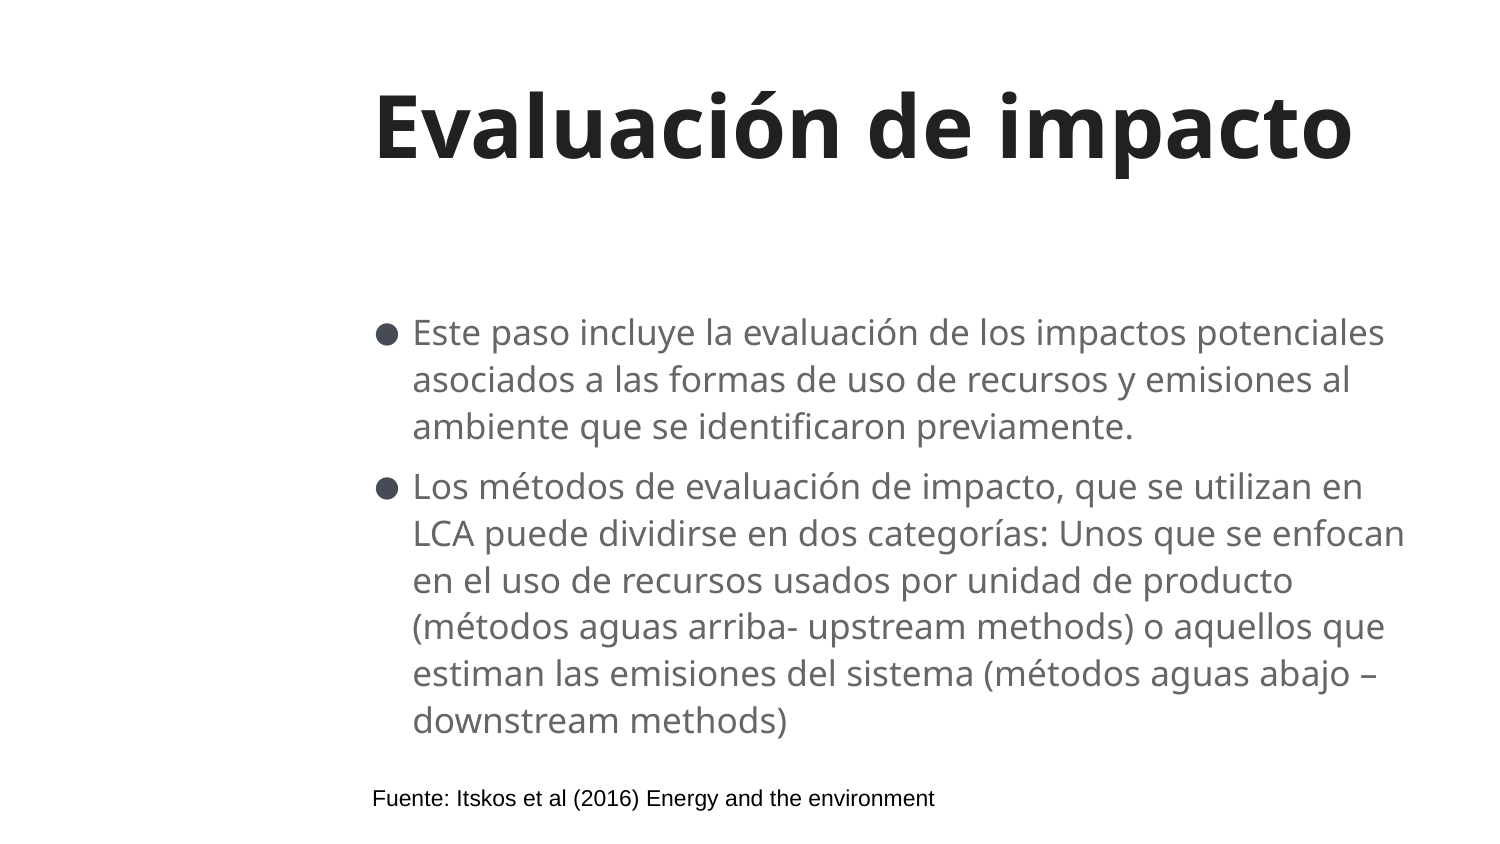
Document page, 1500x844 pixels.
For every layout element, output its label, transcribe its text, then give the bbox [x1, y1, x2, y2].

title Evaluación de impacto [360, 69, 1440, 262]
list Este paso incluye la evaluación de los impactos potenciales asociados a las formas de uso de recursos y emisiones al ambiente que se identificaron previamente. Los métodos de evaluación de impacto, que se utilizan en LCA puede dividirse en dos categorías: Unos que se enfocan en el uso de recursos usados por unidad de producto (métodos aguas arriba- upstream methods) o aquellos que estiman las emisiones del sistema (métodos aguas abajo – downstream methods) [360, 300, 1440, 750]
footer Fuente: Itskos et al (2016) Energy and the environment [360, 774, 1059, 820]
